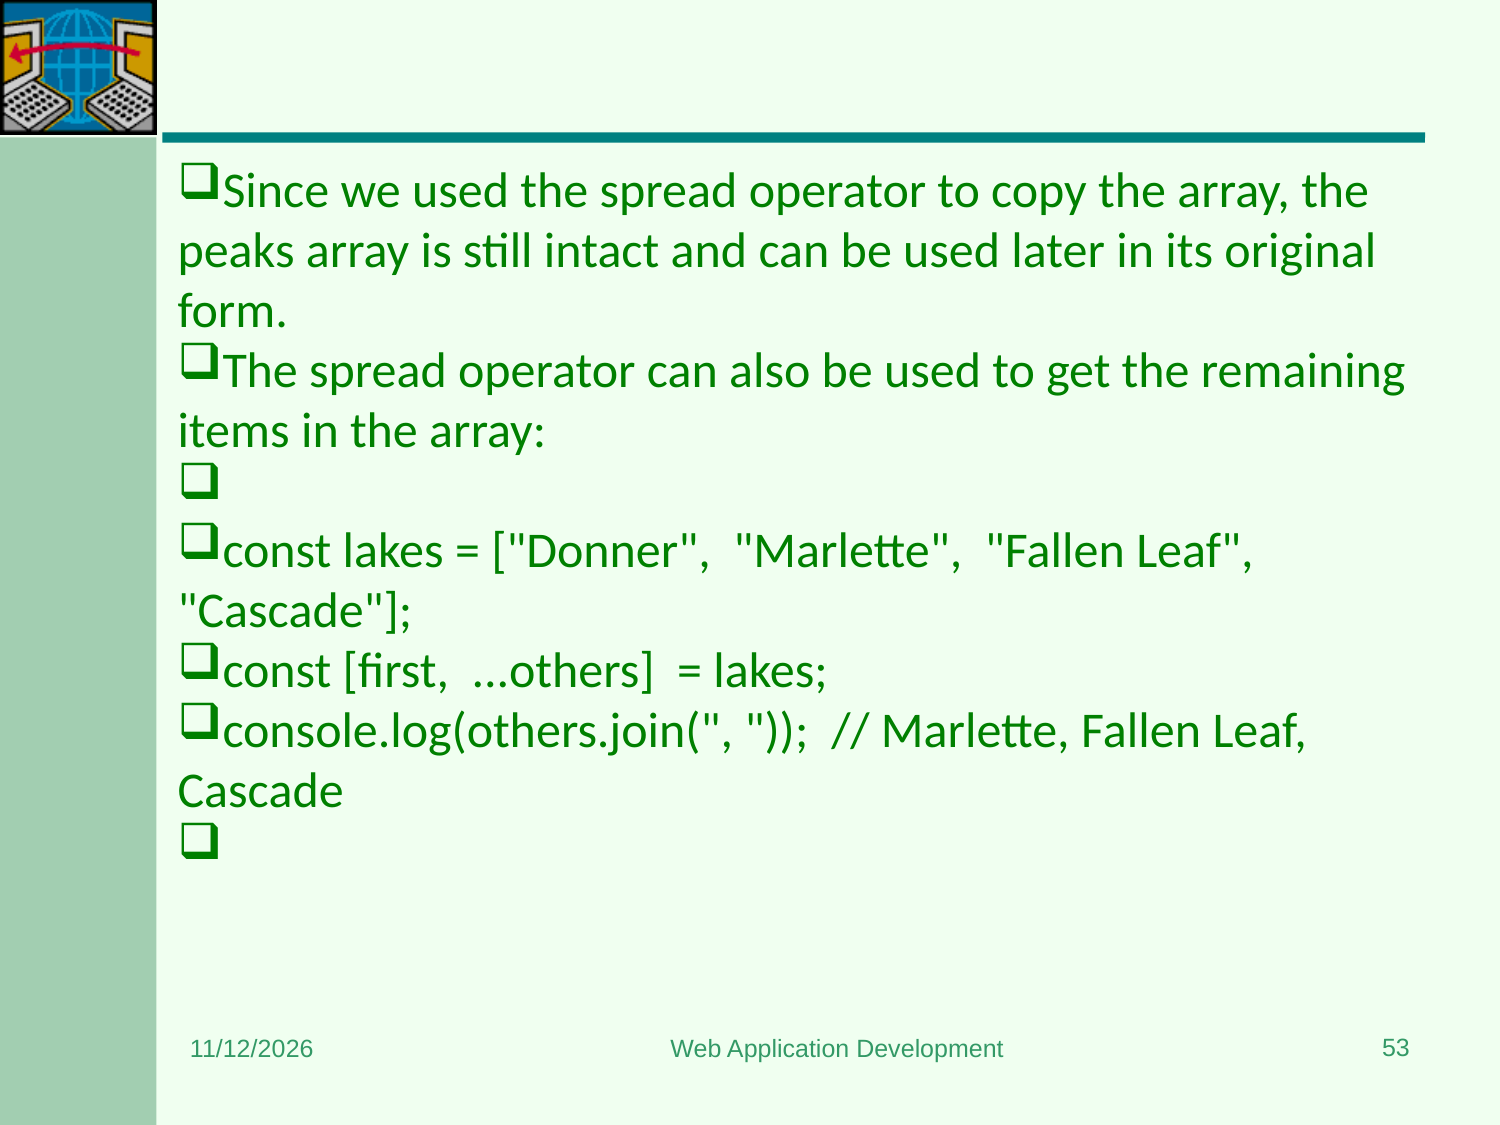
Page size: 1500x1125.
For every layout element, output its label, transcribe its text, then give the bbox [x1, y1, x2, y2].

list Since we used the spread operator to copy the array, the peaks array is still intact and can be used later in its original form. The spread operator can also be used to get the remaining items in the array: const lakes = ["Donner", "Marlette", "Fallen Leaf", "Cascade"]; const [first, ...others] = lakes; console.log(others.join(", ")); // Marlette, Fallen Leaf, Cascade [162, 149, 1488, 1013]
picture [0, 0, 157, 135]
slide_number 53 [1237, 1024, 1426, 1103]
footer Web Application Development [462, 1024, 1213, 1104]
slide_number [174, 1024, 438, 1104]
